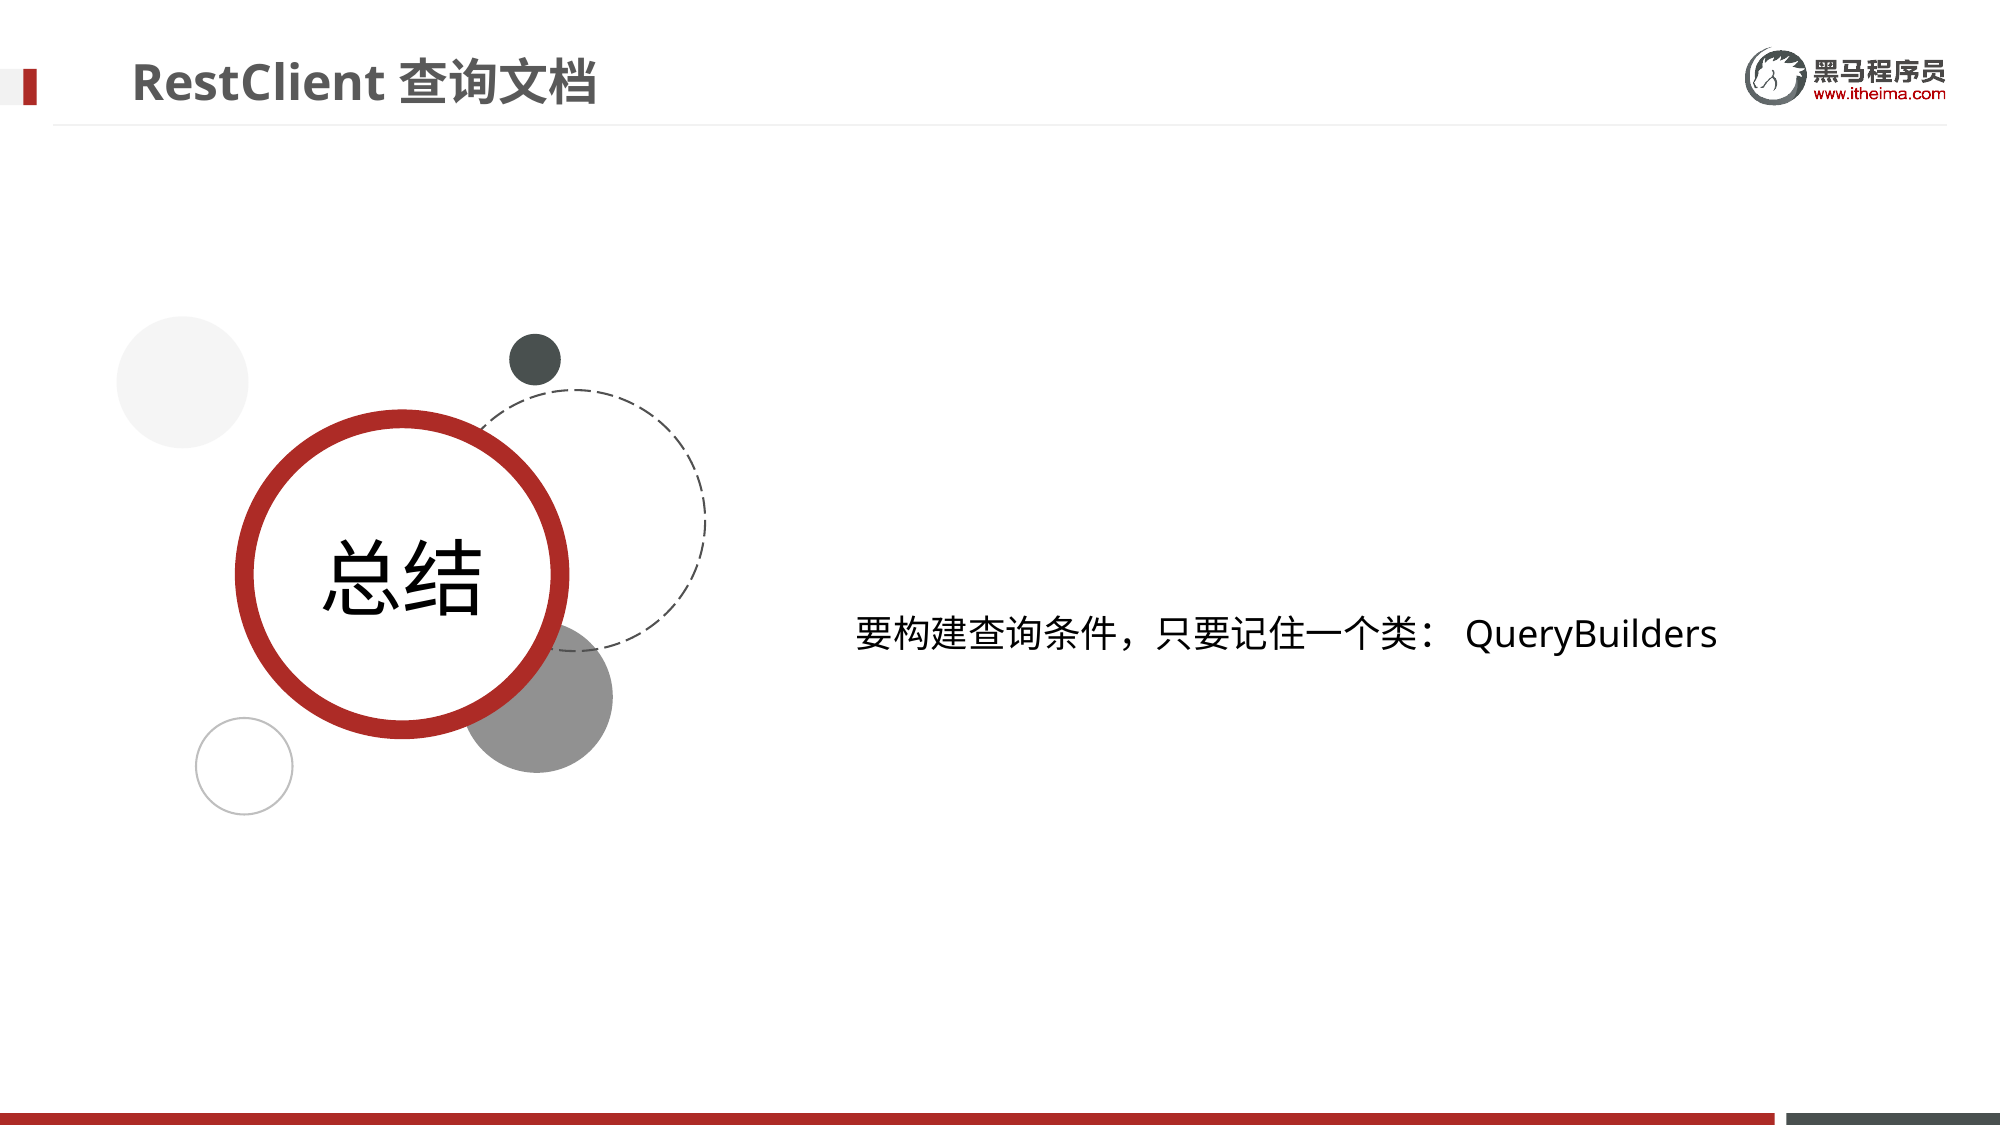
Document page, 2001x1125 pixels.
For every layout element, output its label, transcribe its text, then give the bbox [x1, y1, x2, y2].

title RestClient查询文档 [116, 38, 1556, 124]
list 要构建查询条件，只要记住一个类：QueryBuilders [841, 239, 1786, 980]
picture [1744, 46, 1946, 106]
